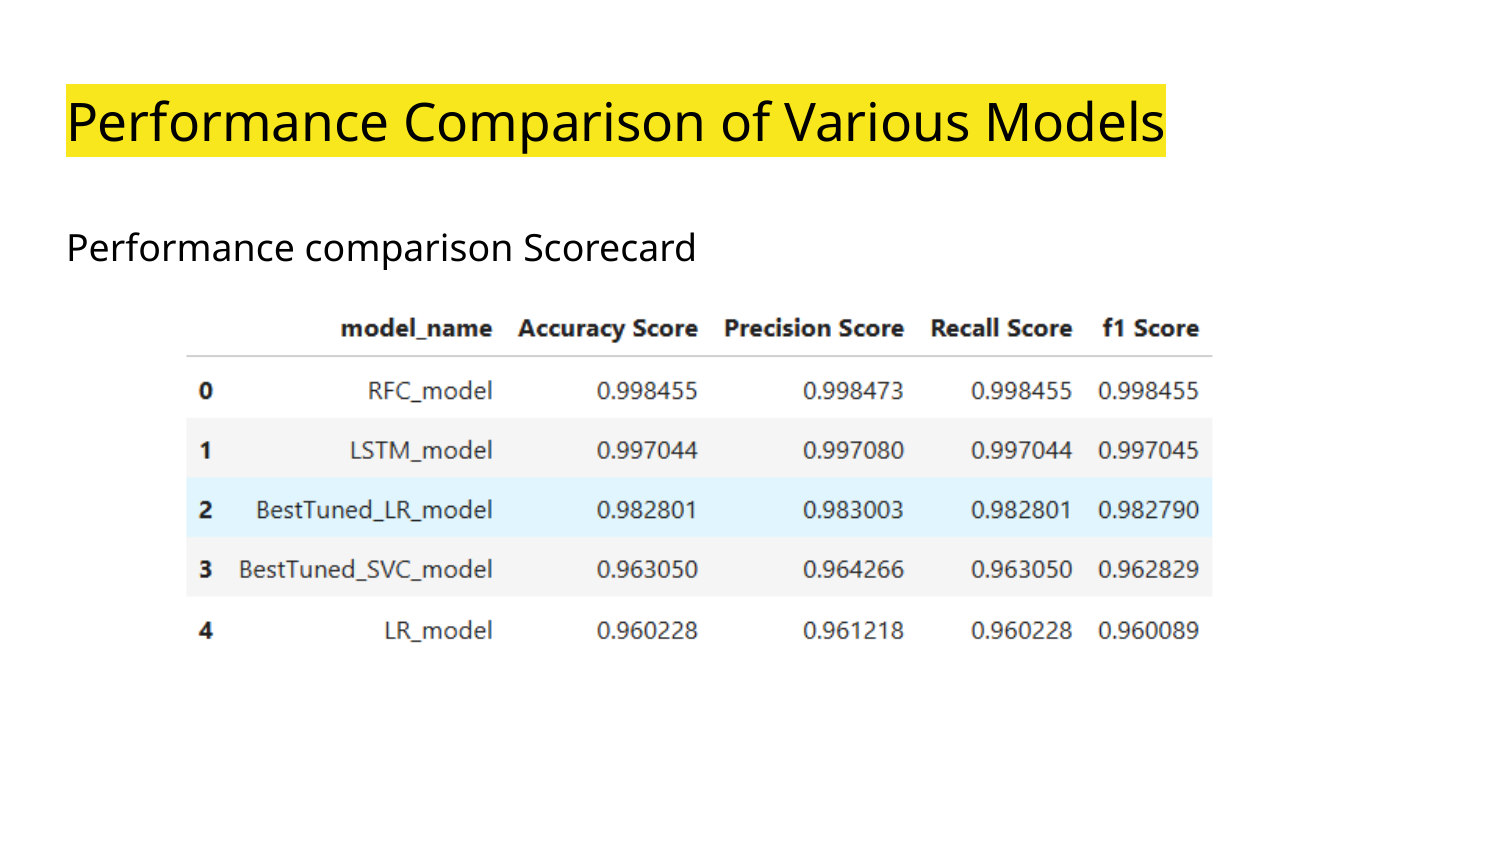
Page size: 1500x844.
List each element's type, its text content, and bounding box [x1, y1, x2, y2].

picture [181, 296, 1247, 683]
title Performance Comparison of Various Models [51, 72, 1449, 167]
list Performance comparison Scorecard [51, 202, 1449, 750]
